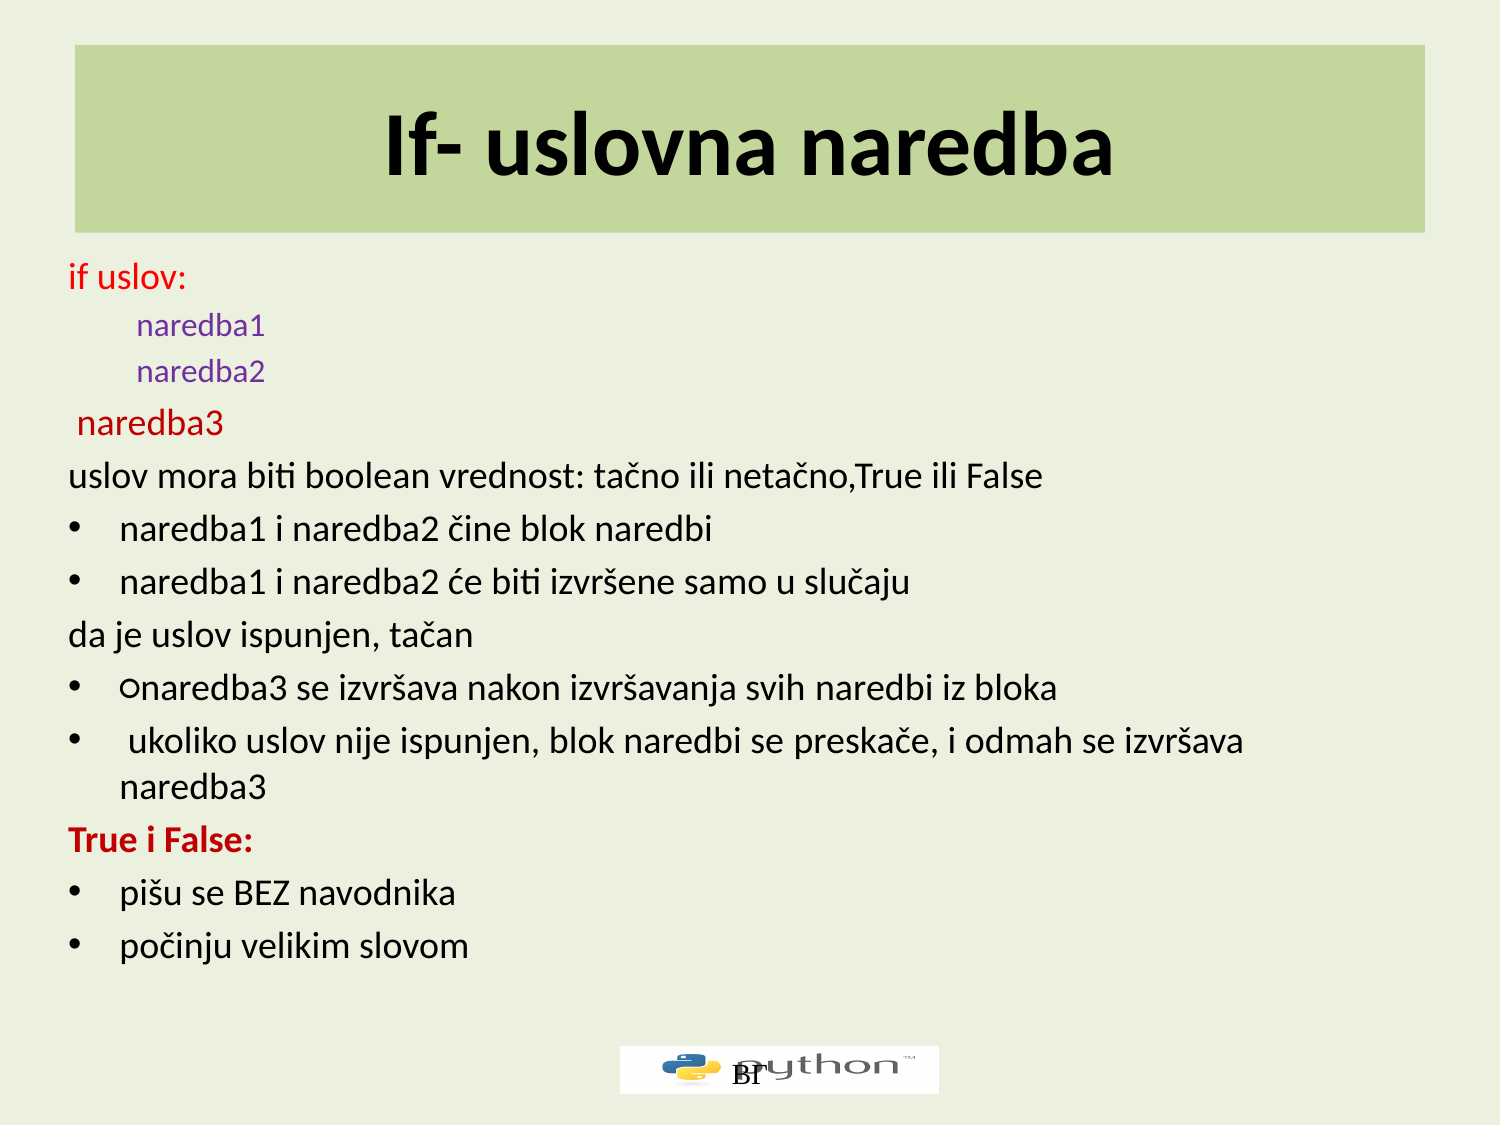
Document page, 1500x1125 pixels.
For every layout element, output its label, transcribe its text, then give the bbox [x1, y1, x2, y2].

footer ВГ [512, 1042, 988, 1103]
title If- uslovna naredba [75, 45, 1425, 233]
list if uslov: naredba1 naredba2 naredba3 uslov mora biti boolean vrednost: tačno ili netačno,True ili False naredba1 i naredba2 čine blok naredbi naredba1 i naredba2 će biti izvršene samo u slučaju da je uslov ispunjen, tačan ○naredba3 se izvršava nakon izvršavanja svih naredbi iz bloka ukoliko uslov nije ispunjen, blok naredbi se preskače, i odmah se izvršava naredba3 True i False: pišu se BEZ navodnika počinju velikim slovom [53, 243, 1404, 986]
